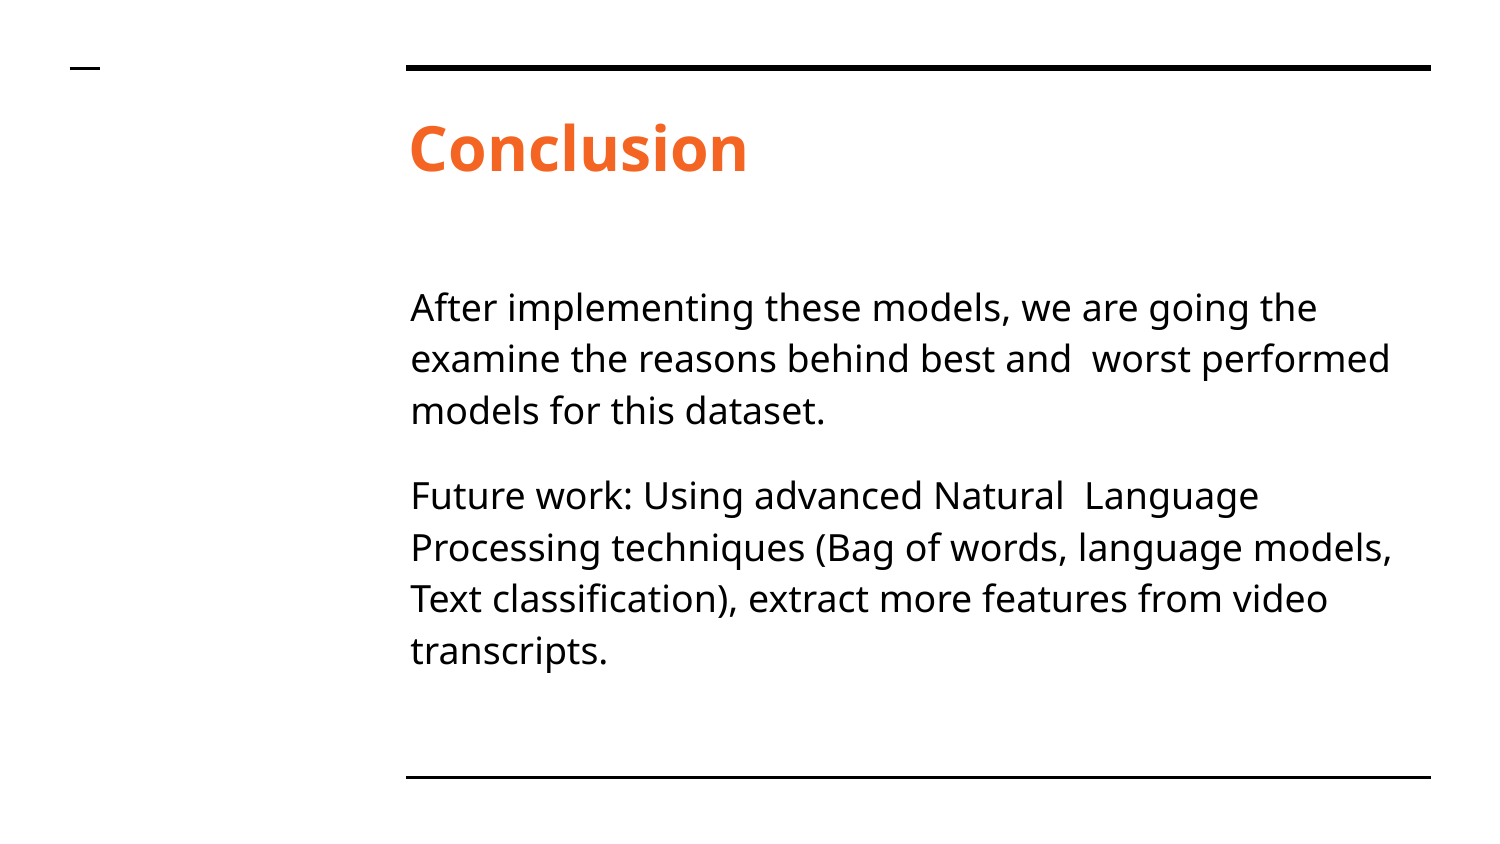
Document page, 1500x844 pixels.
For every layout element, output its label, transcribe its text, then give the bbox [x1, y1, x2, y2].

title Conclusion [393, 94, 1431, 199]
list After implementing these models, we are going the examine the reasons behind best and worst performed models for this dataset. Future work: Using advanced Natural Language Processing techniques (Bag of words, language models, Text classification), extract more features from video transcripts. [395, 261, 1433, 755]
